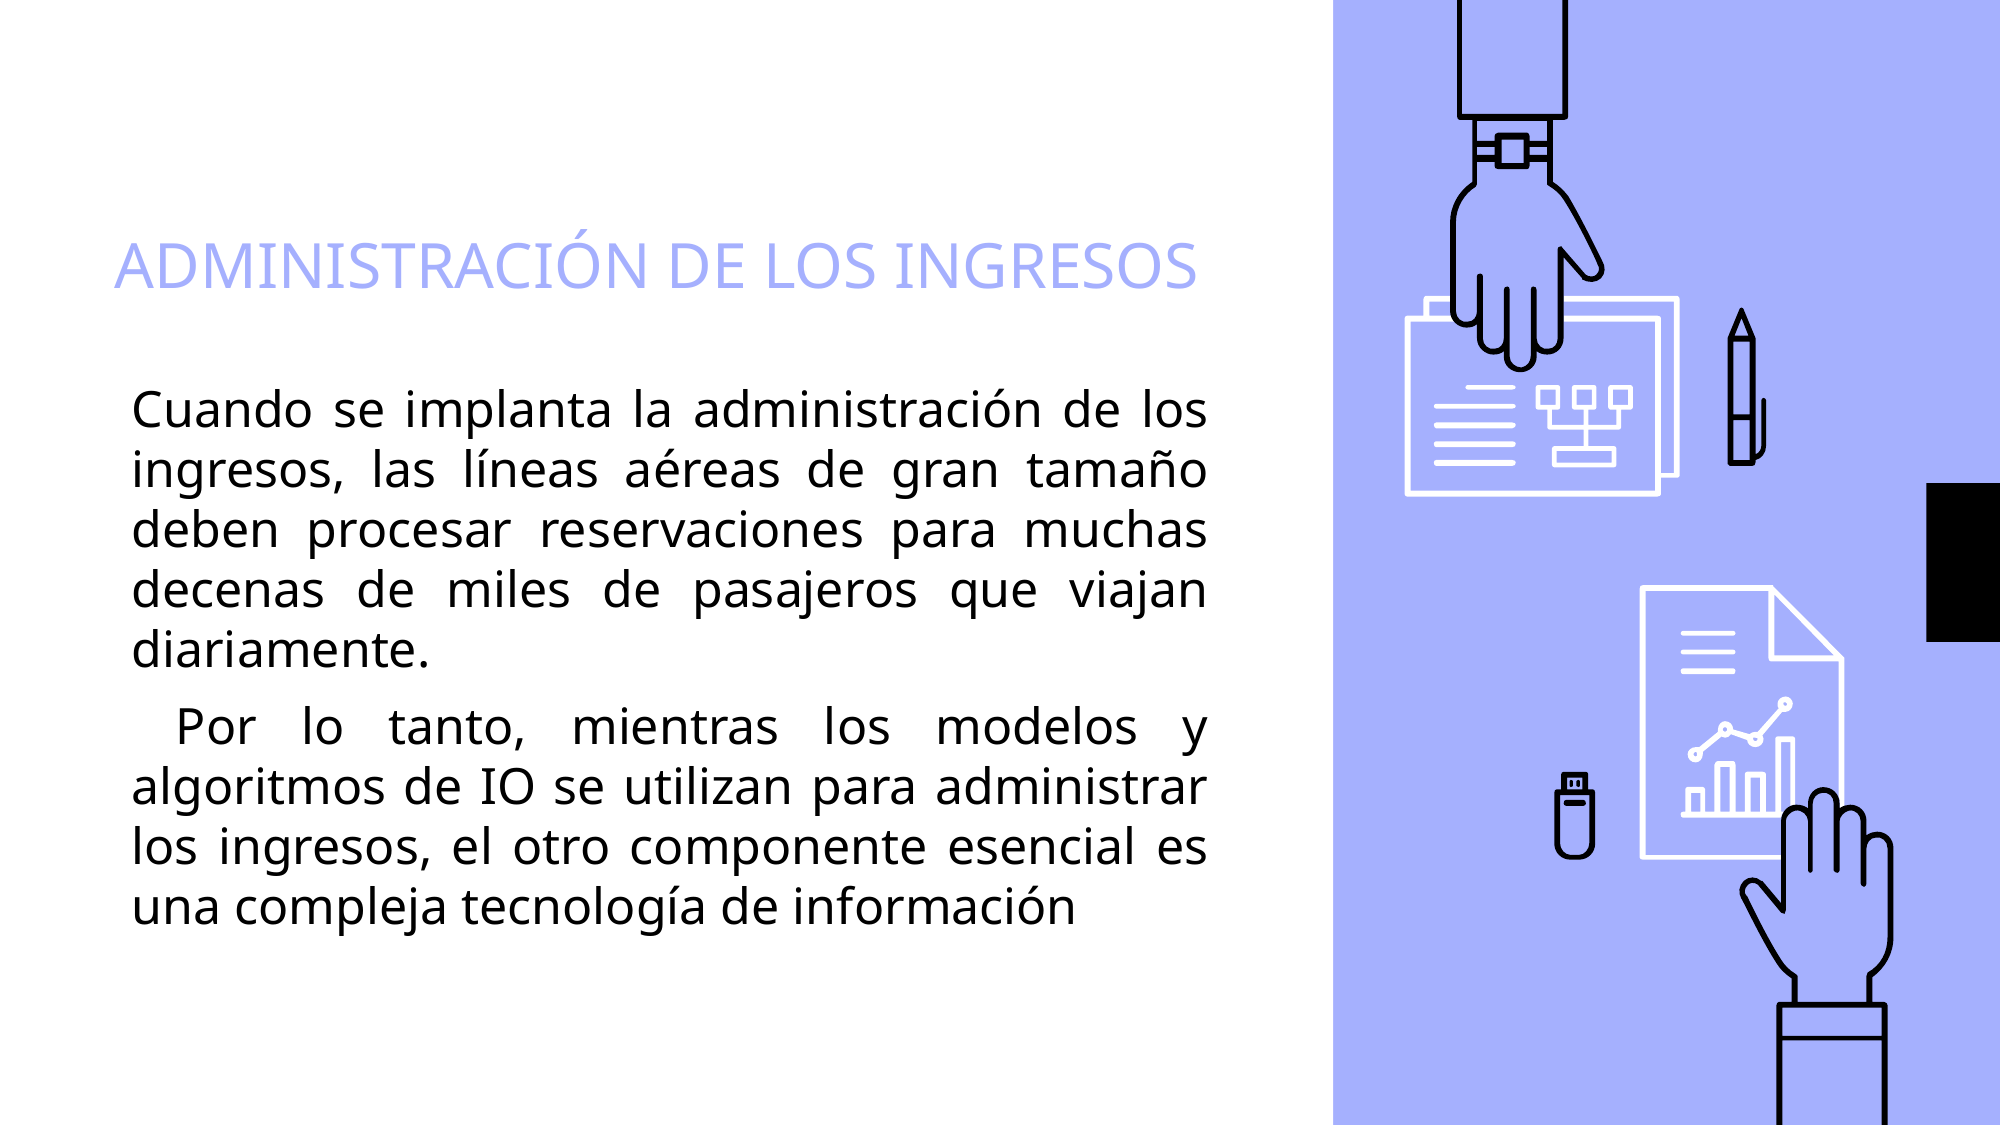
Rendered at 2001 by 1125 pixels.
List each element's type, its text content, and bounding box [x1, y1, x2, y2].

title ADMINISTRACIÓN DE LOS INGRESOS [99, 128, 1224, 316]
list Cuando se implanta la administración de los ingresos, las líneas aéreas de gran tamaño deben procesar reservaciones para muchas decenas de miles de pasajeros que viajan diariamente. Por lo tanto, mientras los modelos y algoritmos de IO se utilizan para administrar los ingresos, el otro componente esencial es una compleja tecnología de información [99, 362, 1224, 1059]
